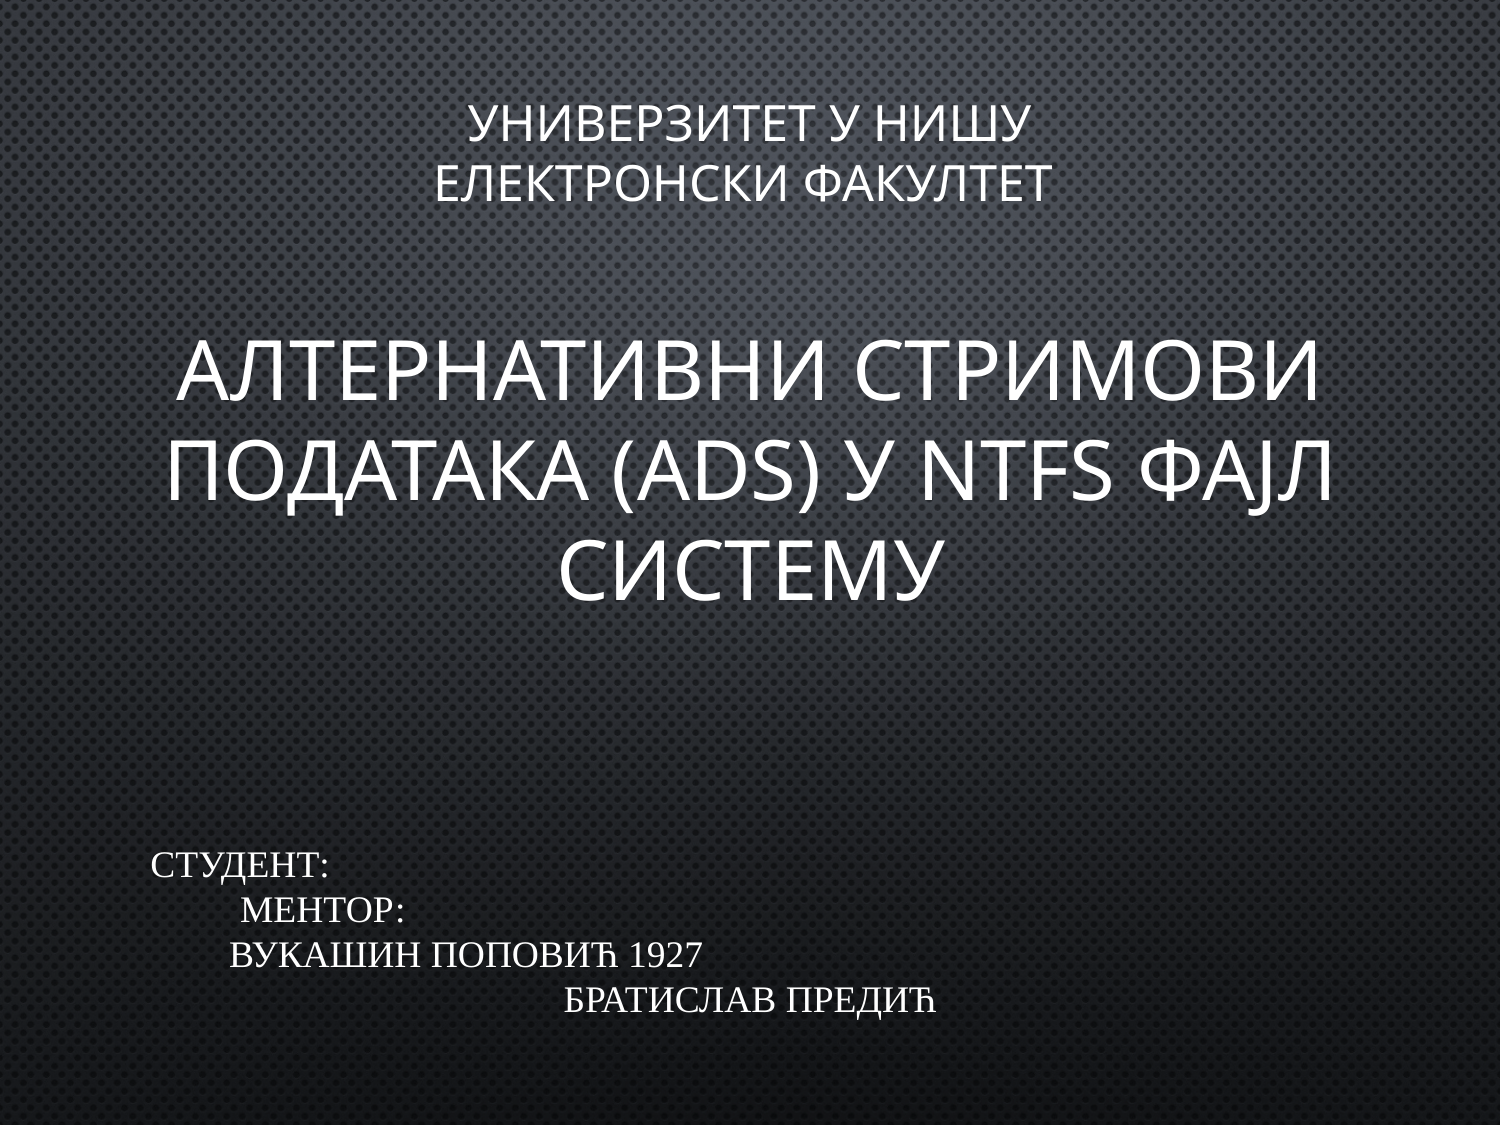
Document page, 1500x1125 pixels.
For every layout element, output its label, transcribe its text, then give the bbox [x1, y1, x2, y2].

title Алтернативни стримови података (ADS) у NTFS фајл систему [134, 97, 1367, 625]
subtitle Студент: Ментор: Вукашин Поповић 1927 Братислав Предић [134, 637, 1367, 1002]
text_box УНИВЕРЗИТЕТ У НИШУ Електронски факултет [133, 83, 1366, 448]
